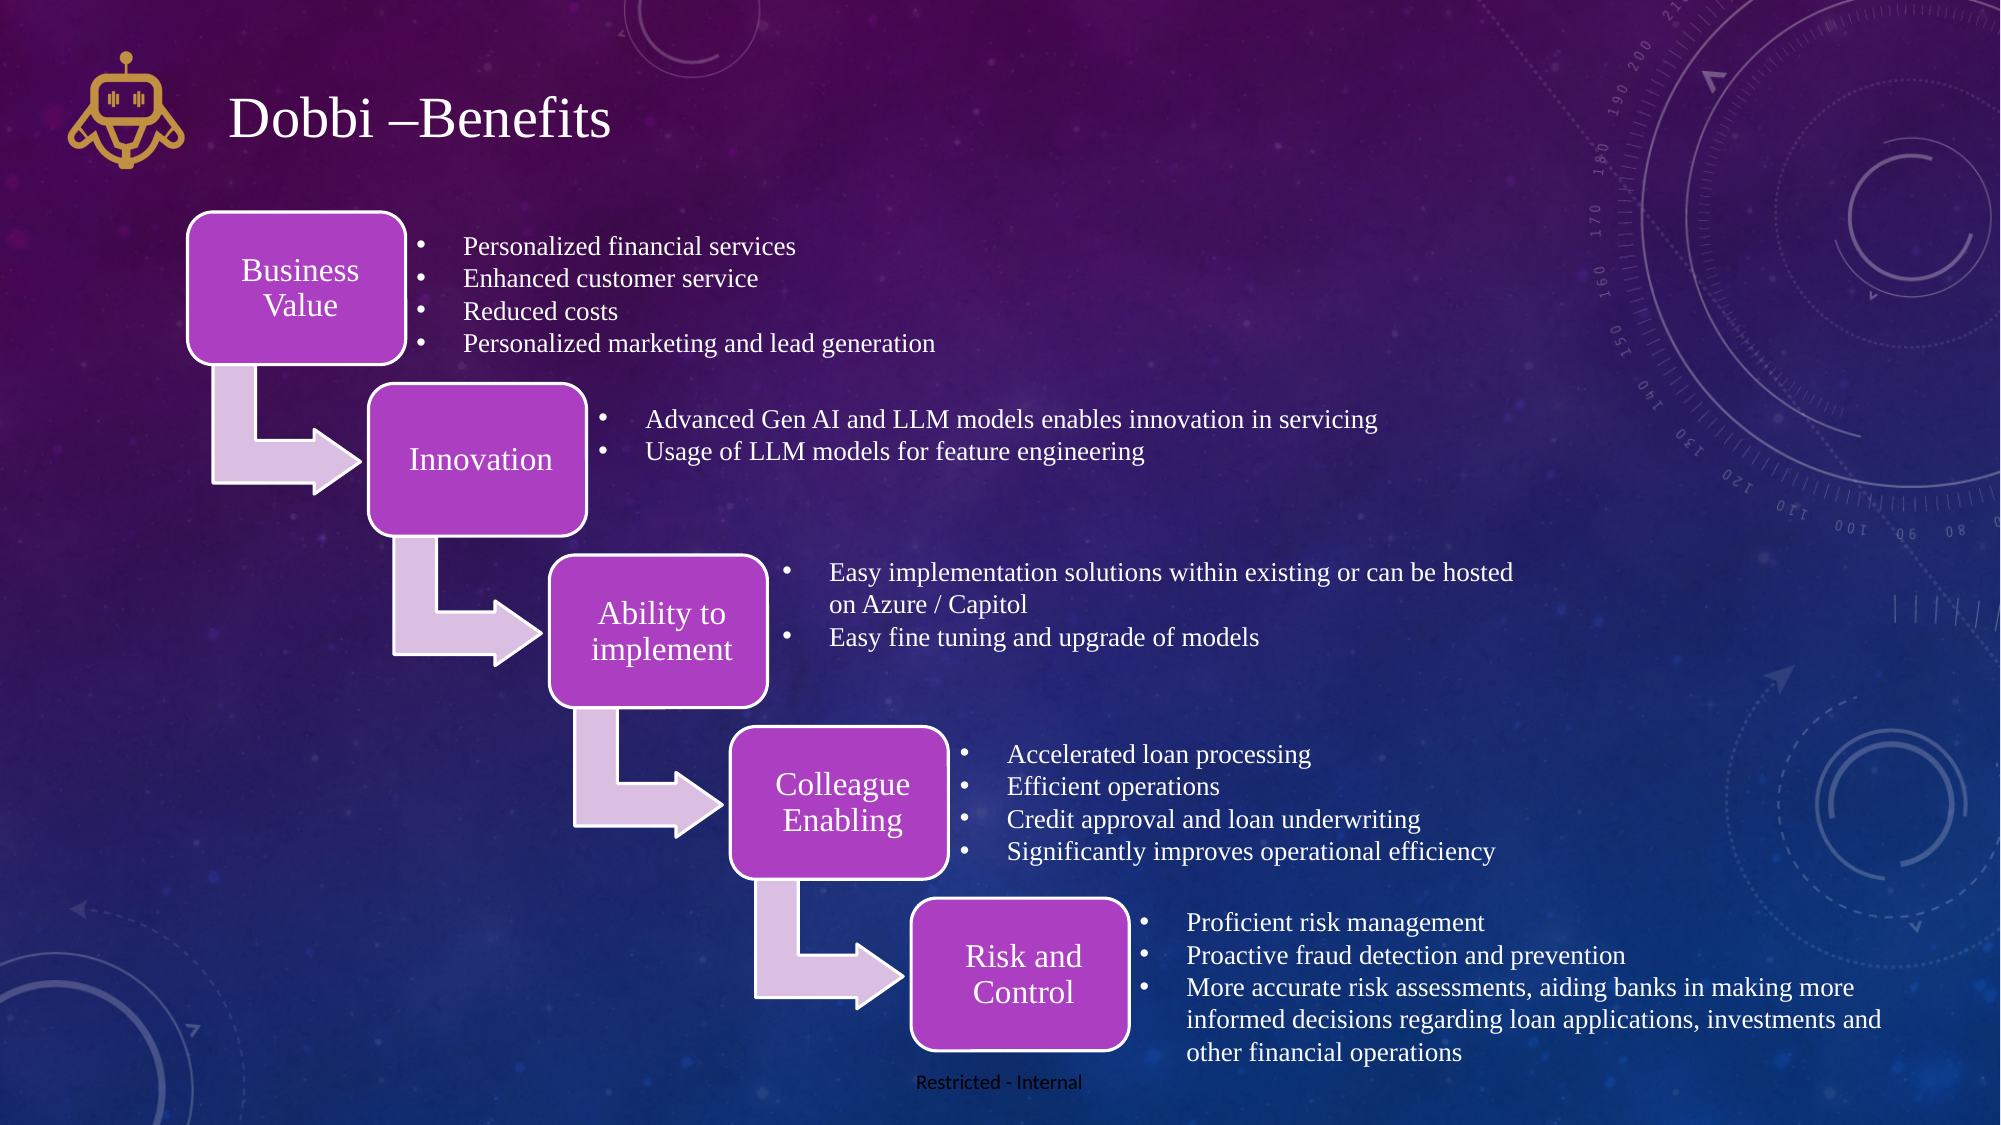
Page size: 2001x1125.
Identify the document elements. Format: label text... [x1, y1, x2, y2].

text_box Accelerated loan processing Efficient operations Credit approval and loan underwriting Significantly improves operational efficiency [1410, 728, 1719, 897]
text_box Easy implementation solutions within existing or can be hosted on Azure / Capitol Easy fine tuning and upgrade of models [1410, 546, 1541, 692]
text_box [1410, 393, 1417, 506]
text_box Proficient risk management Proactive fraud detection and prevention More accurate risk assessments, aiding banks in making more informed decisions regarding loan applications, investments and other financial operations [1124, 897, 1898, 1107]
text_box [70, 206, 1405, 1057]
picture [0, 0, 2001, 1125]
text_box Dobbi –Benefits [258, 71, 1100, 157]
